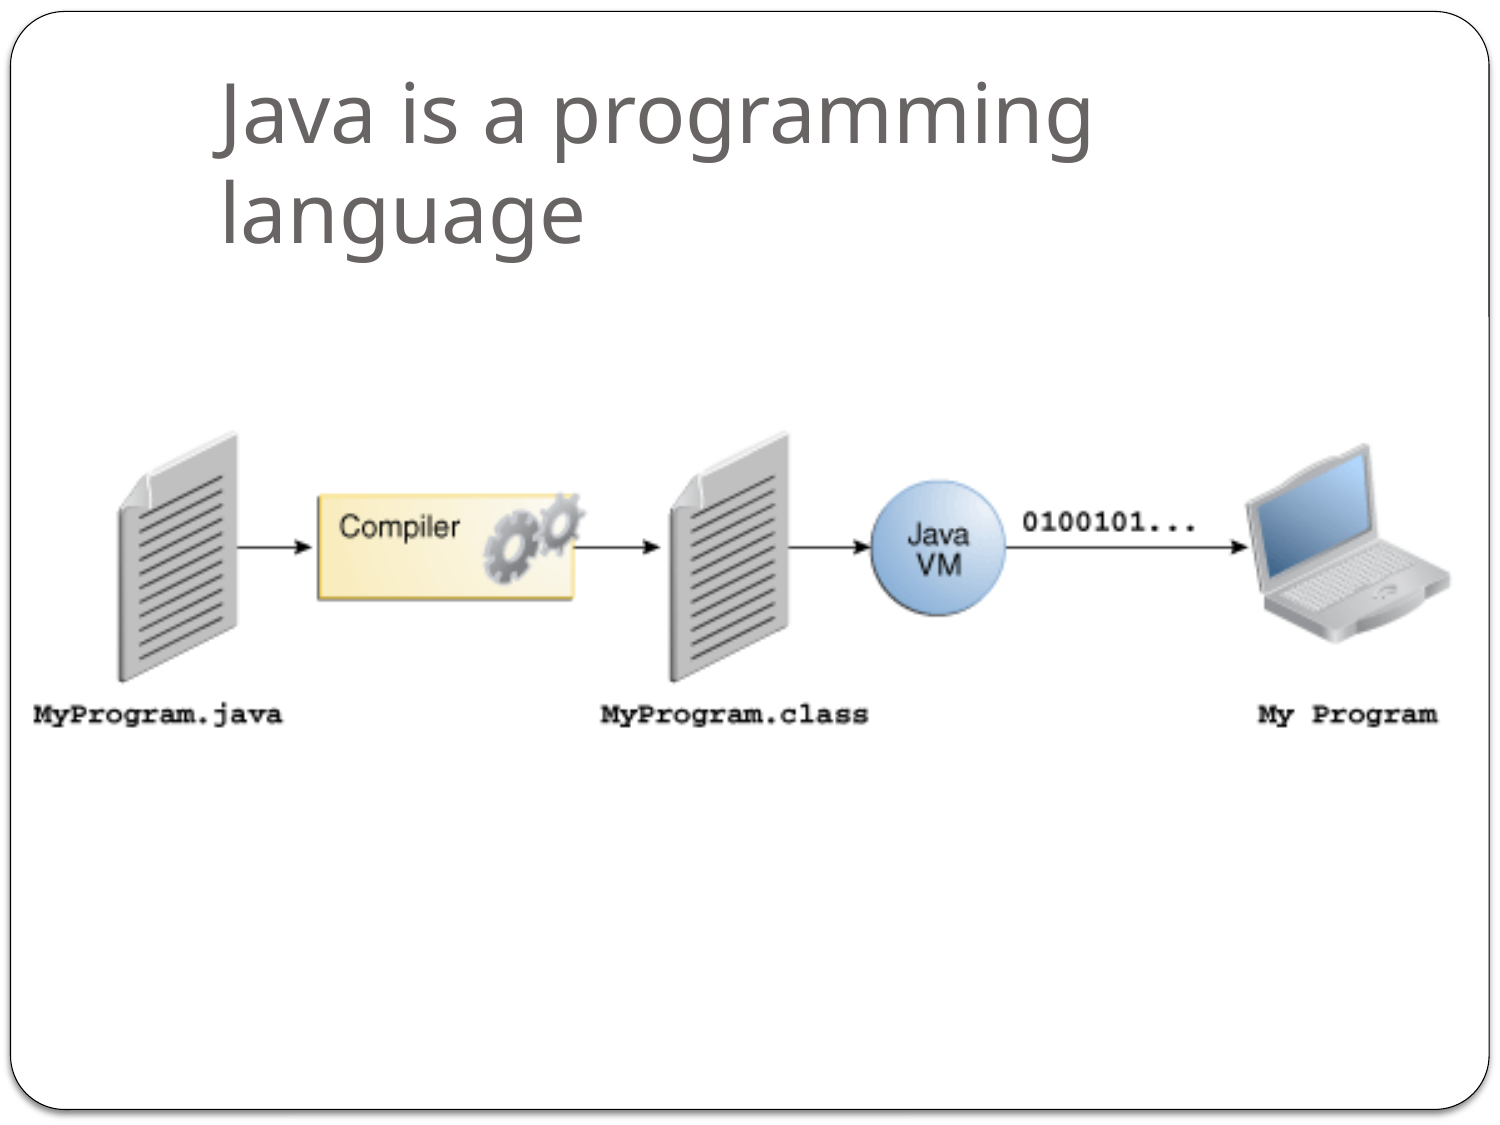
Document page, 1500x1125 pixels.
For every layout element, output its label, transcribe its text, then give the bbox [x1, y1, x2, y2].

title Java is a programming language [204, 18, 1338, 275]
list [12, 419, 1473, 763]
